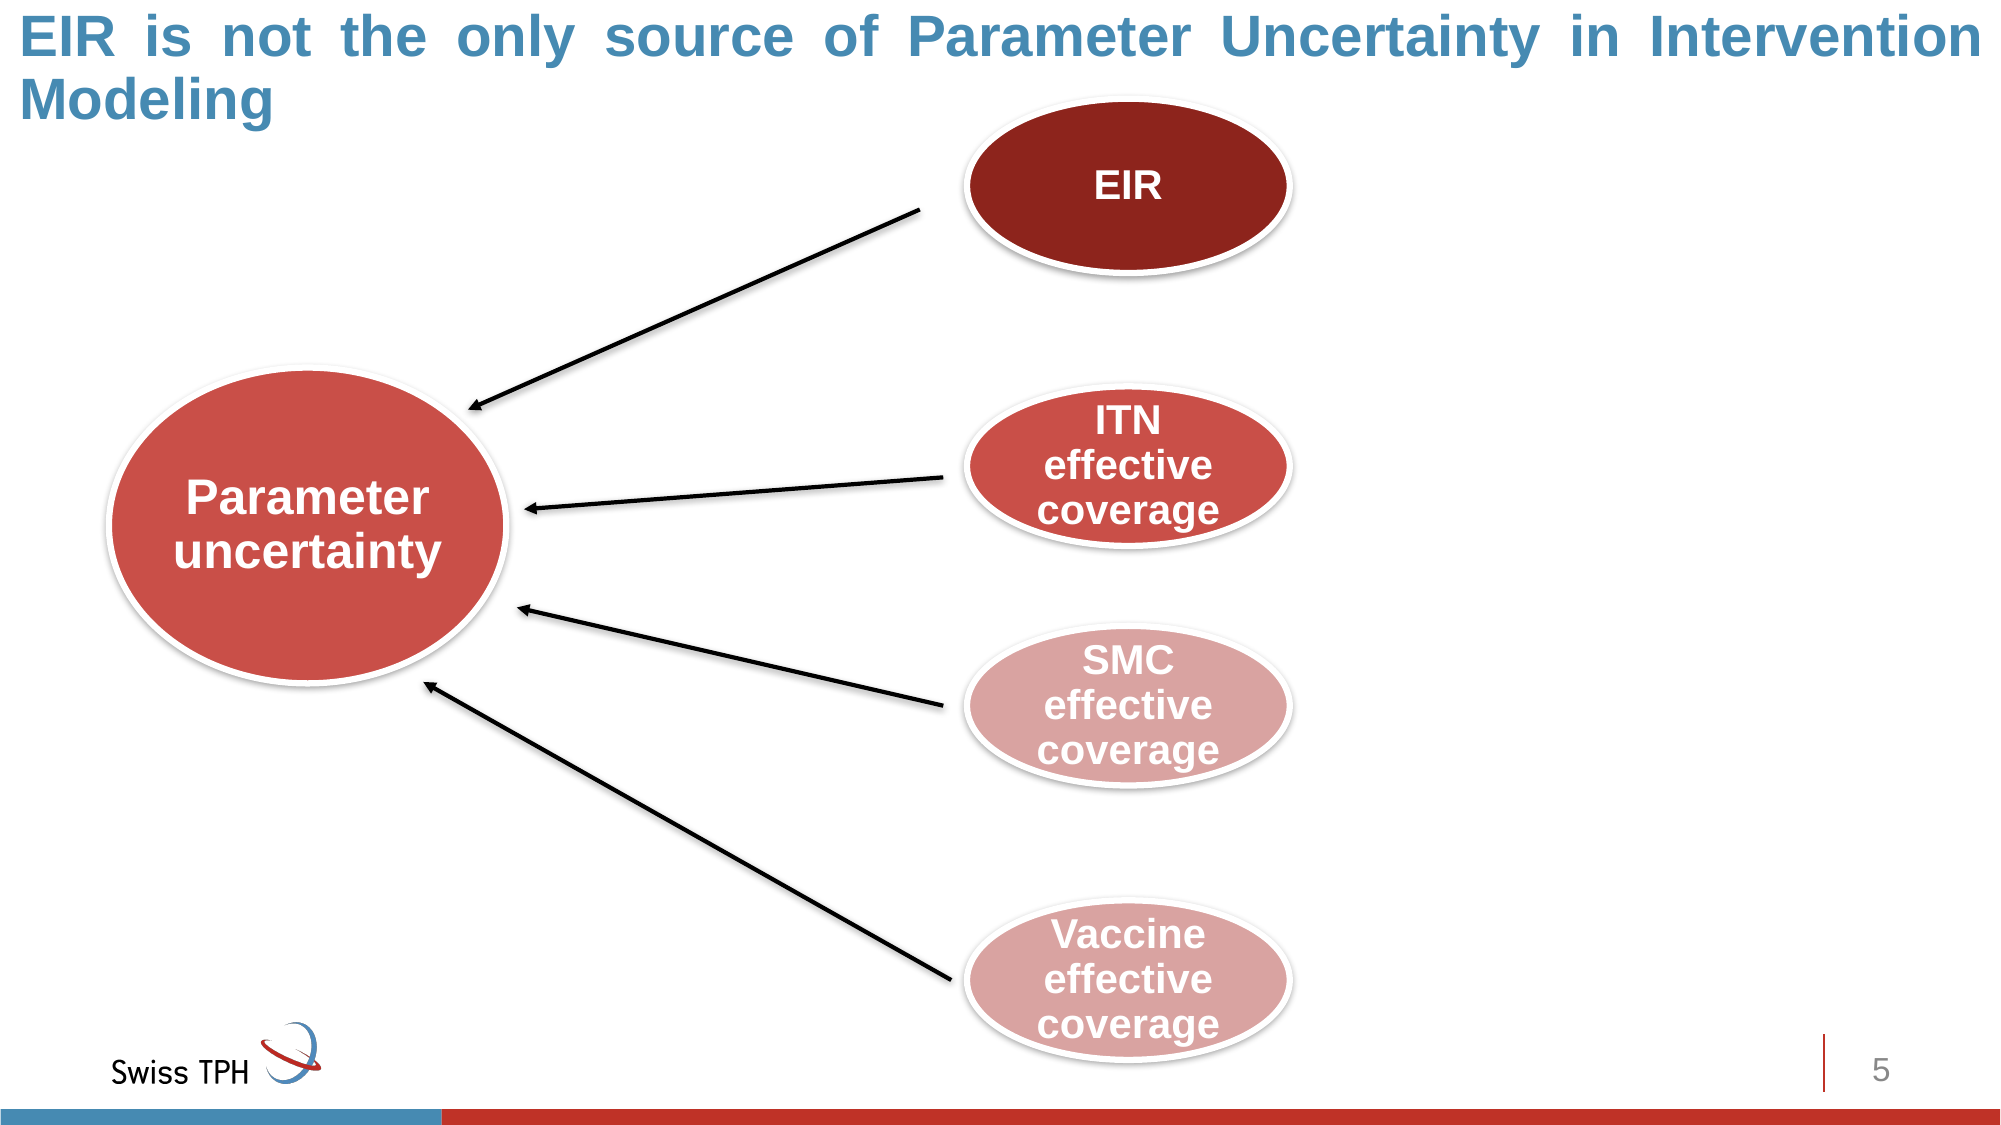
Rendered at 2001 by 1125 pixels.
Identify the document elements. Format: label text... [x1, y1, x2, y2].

picture [112, 1022, 356, 1089]
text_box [966, 625, 1291, 786]
title EIR is not the only source of Parameter Uncertainty in Intervention Modeling [19, 8, 2000, 131]
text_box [516, 607, 944, 706]
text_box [966, 98, 1291, 274]
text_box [108, 367, 507, 684]
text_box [467, 209, 921, 410]
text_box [422, 681, 952, 981]
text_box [523, 477, 944, 510]
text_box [966, 386, 1291, 547]
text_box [966, 900, 1291, 1061]
